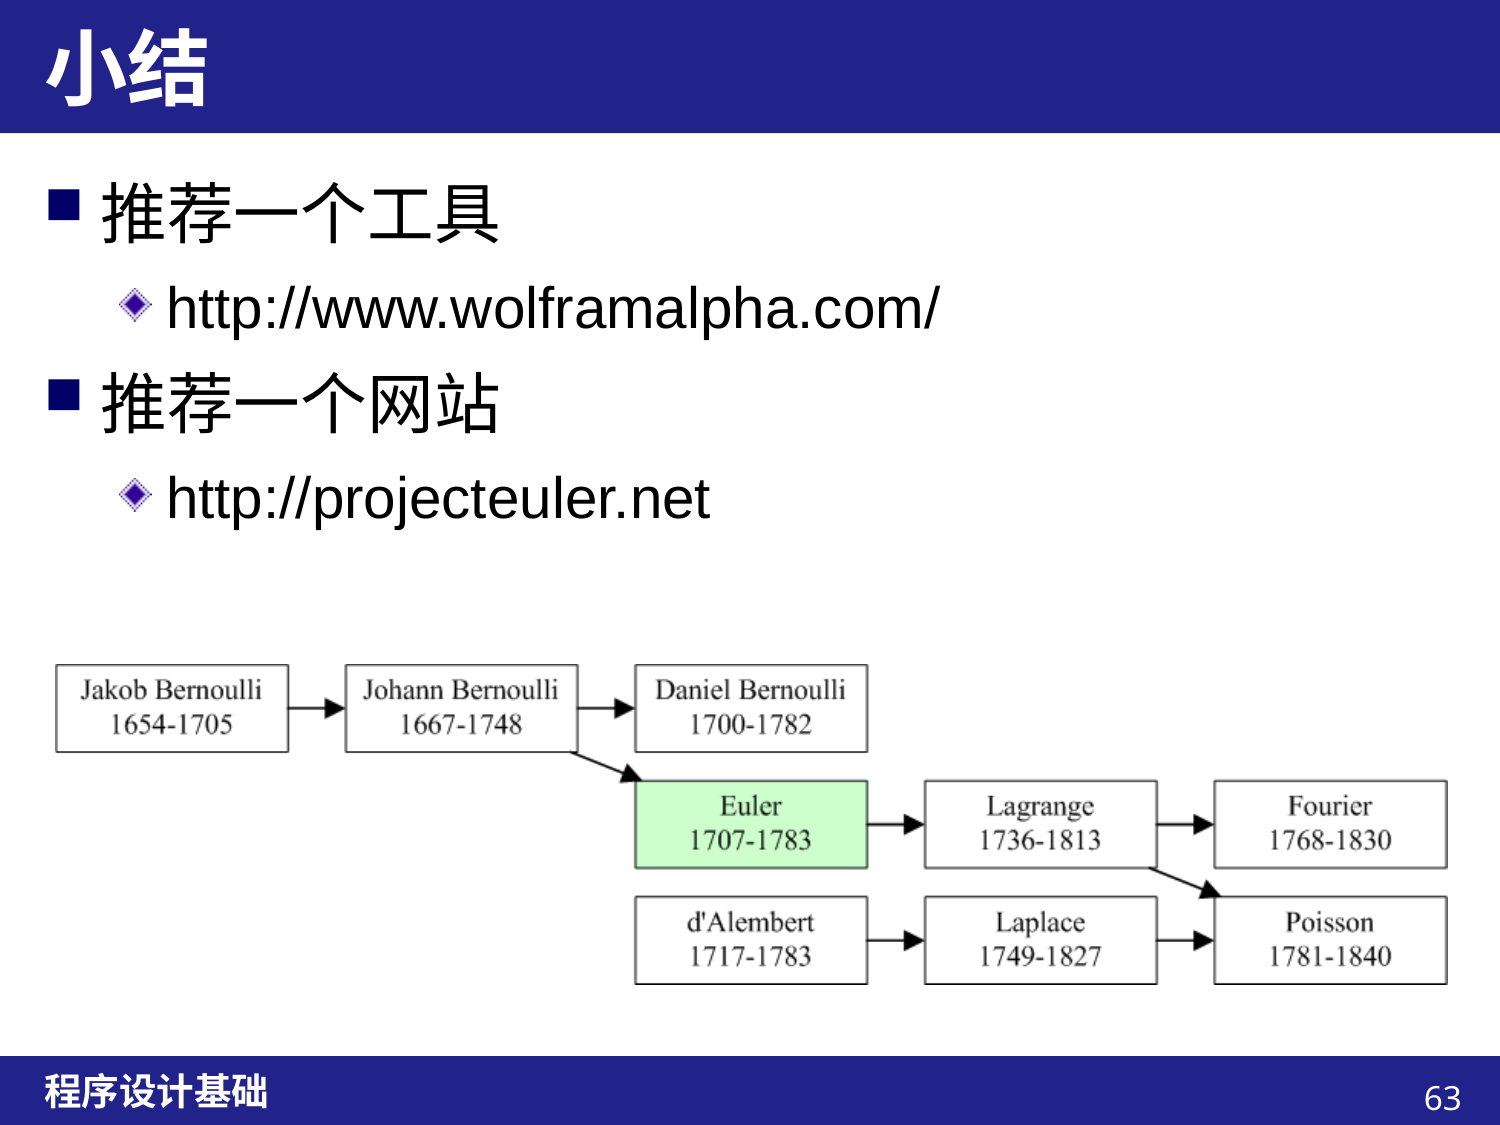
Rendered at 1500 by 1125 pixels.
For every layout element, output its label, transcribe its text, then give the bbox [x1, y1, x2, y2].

title 小结 [29, 0, 1469, 134]
picture [55, 663, 1449, 985]
list 推荐一个工具 http://www.wolframalpha.com/ 推荐一个网站 http://projecteuler.net [29, 156, 1469, 1034]
picture [119, 478, 152, 512]
picture [119, 288, 152, 322]
